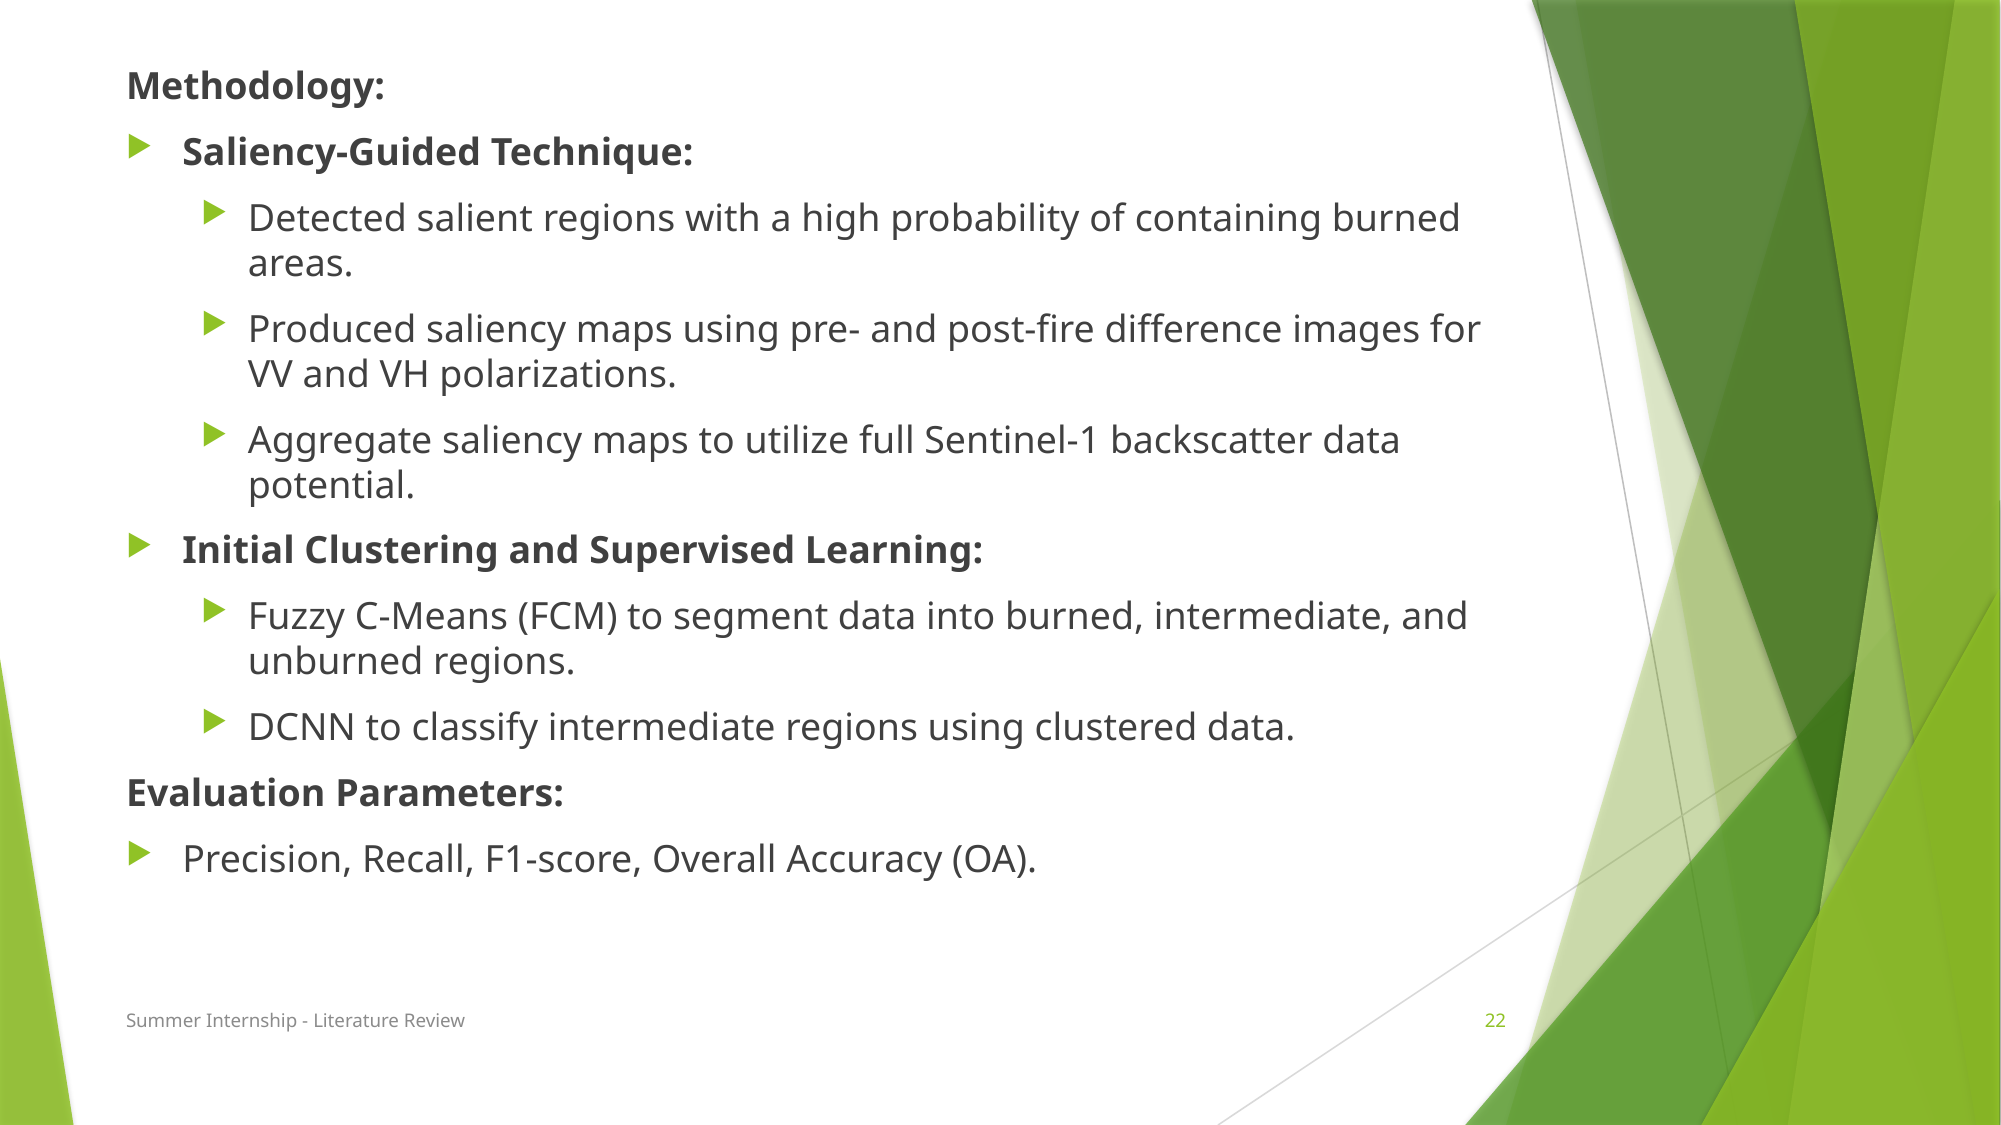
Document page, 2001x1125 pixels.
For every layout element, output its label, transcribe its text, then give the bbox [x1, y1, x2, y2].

footer Summer Internship - Literature Review [111, 991, 1145, 1051]
slide_number 22 [1409, 991, 1522, 1051]
list Methodology: Saliency-Guided Technique: Detected salient regions with a high probability of containing burned areas. Produced saliency maps using pre- and post-fire difference images for VV and VH polarizations. Aggregate saliency maps to utilize full Sentinel-1 backscatter data potential. Initial Clustering and Supervised Learning: Fuzzy C-Means (FCM) to segment data into burned, intermediate, and unburned regions. DCNN to classify intermediate regions using clustered data. Evaluation Parameters: Precision, Recall, F1-score, Overall Accuracy (OA). [111, 54, 1522, 992]
